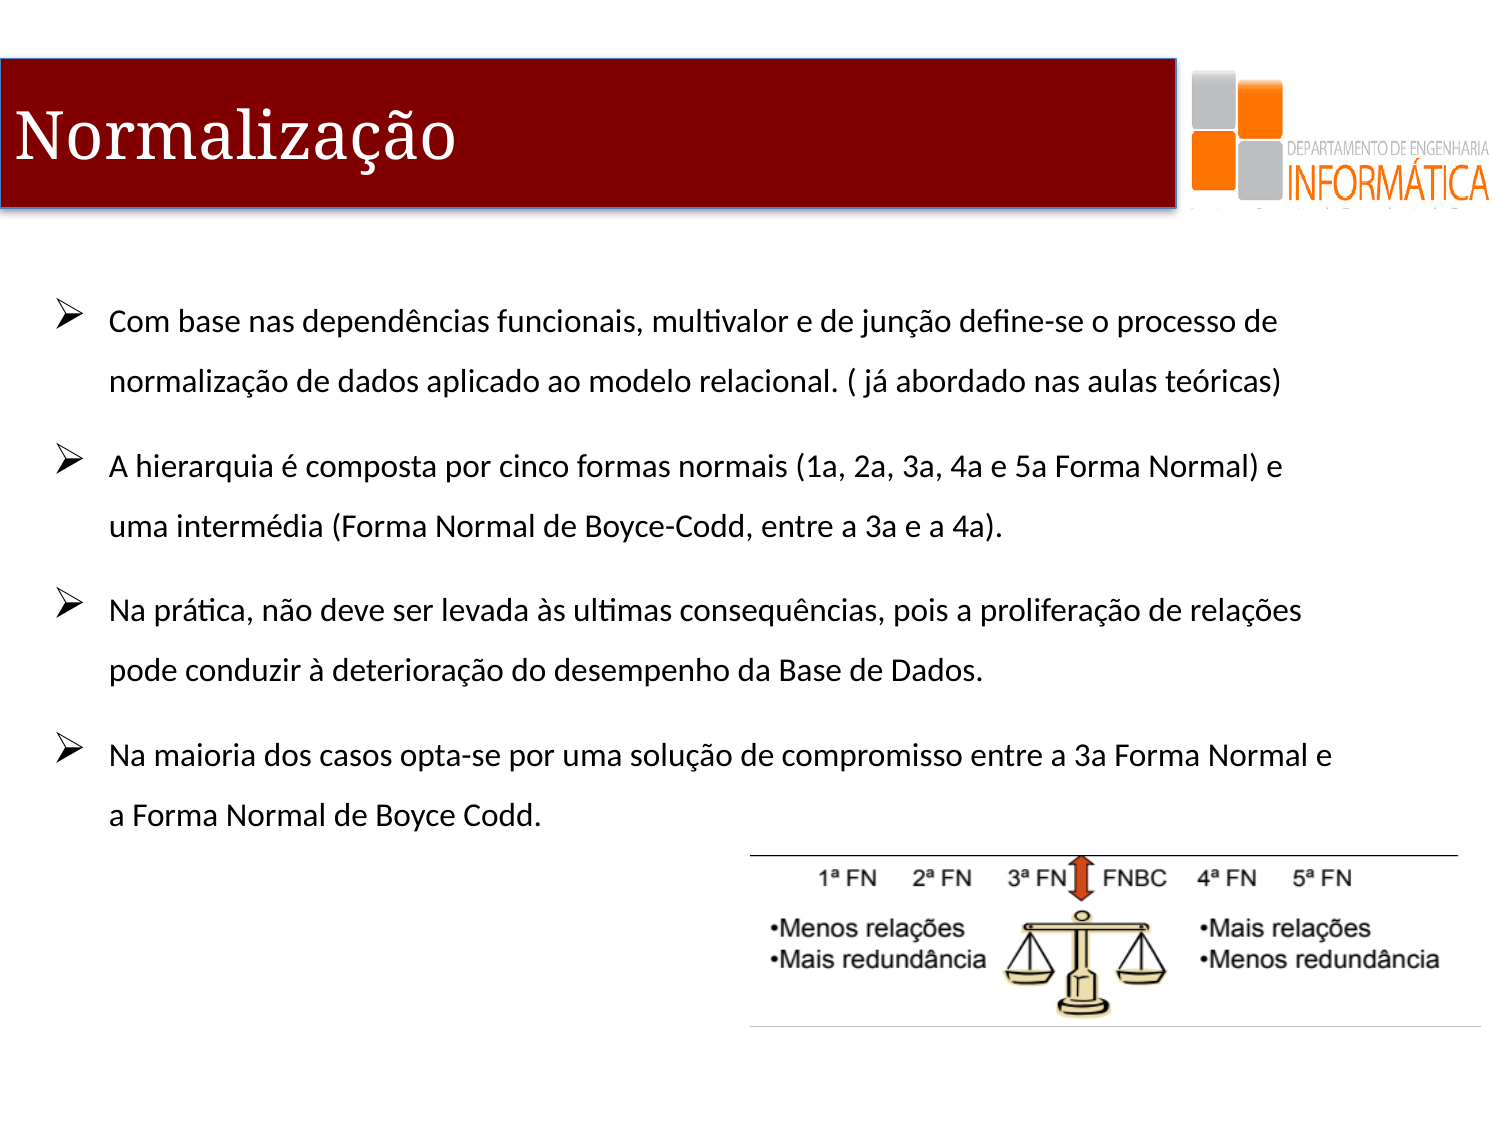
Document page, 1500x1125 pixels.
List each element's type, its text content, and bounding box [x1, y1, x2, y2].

picture [749, 855, 1482, 1031]
picture [1180, 58, 1500, 209]
list Com base nas dependências funcionais, multivalor e de junção define-se o processo de normalização de dados aplicado ao modelo relacional. ( já abordado nas aulas teóricas) A hierarquia é composta por cinco formas normais (1a, 2a, 3a, 4a e 5a Forma Normal) e uma intermédia (Forma Normal de Boyce-Codd, entre a 3a e a 4a). Na prática, não deve ser levada às ultimas consequências, pois a proliferação de relações pode conduzir à deterioração do desempenho da Base de Dados. Na maioria dos casos opta-se por uma solução de compromisso entre a 3a Forma Normal e a Forma Normal de Boyce Codd. [37, 272, 1361, 853]
